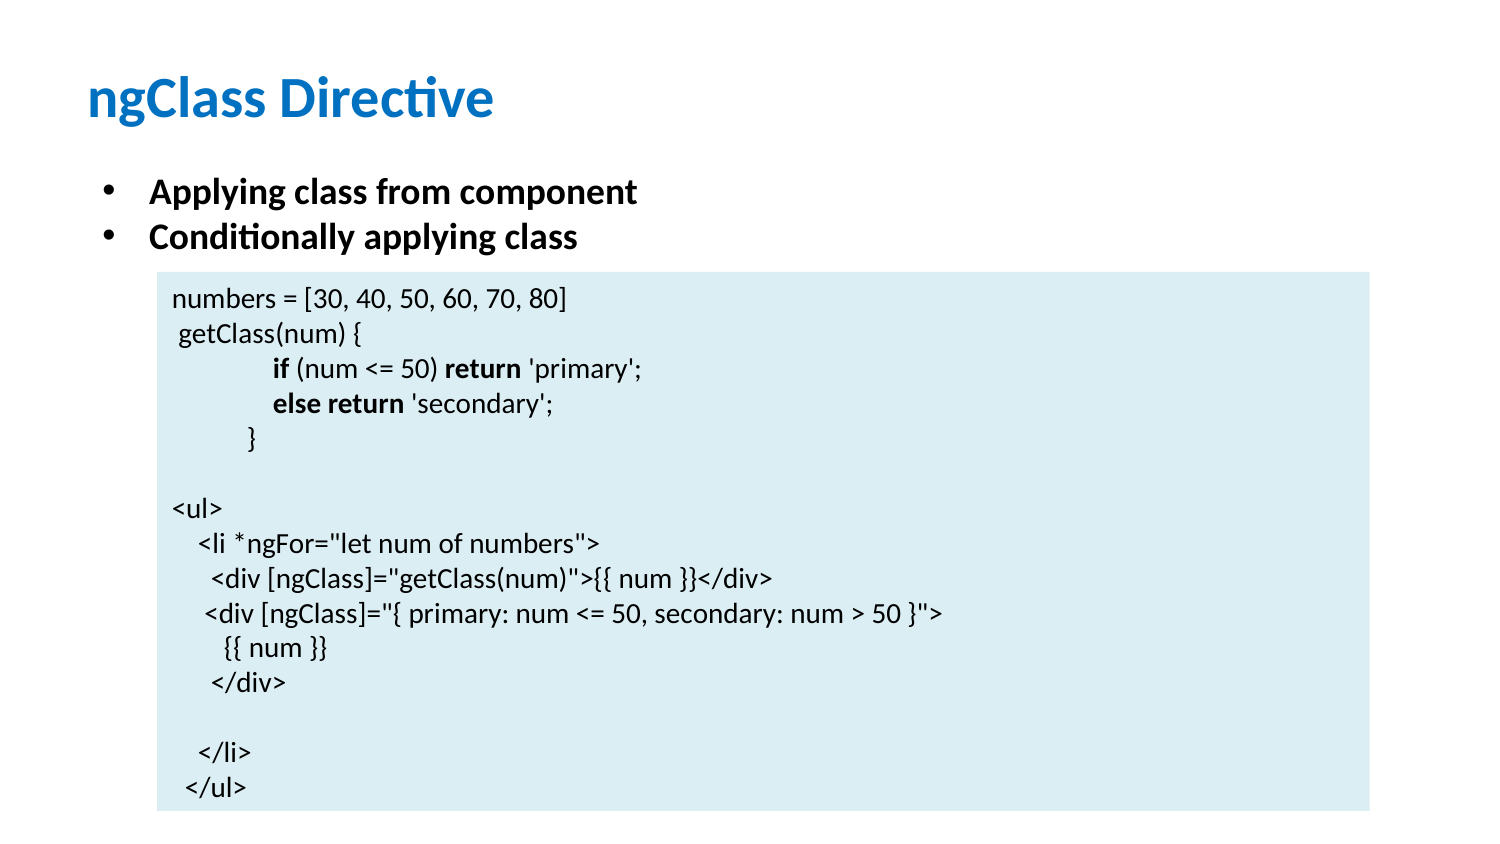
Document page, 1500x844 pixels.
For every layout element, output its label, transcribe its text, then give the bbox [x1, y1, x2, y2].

text_box numbers = [30, 40, 50, 60, 70, 80] getClass(num) { if (num <= 50) return 'primary'; else return 'secondary'; } <ul> <li *ngFor="let num of numbers"> <div [ngClass]="getClass(num)">{{ num }}</div> <div [ngClass]="{ primary: num <= 50, secondary: num > 50 }"> {{ num }} </div> </li> </ul> [157, 271, 1370, 811]
text_box Applying class from component Conditionally applying class [87, 159, 1440, 355]
title ngClass Directive [87, 59, 800, 130]
